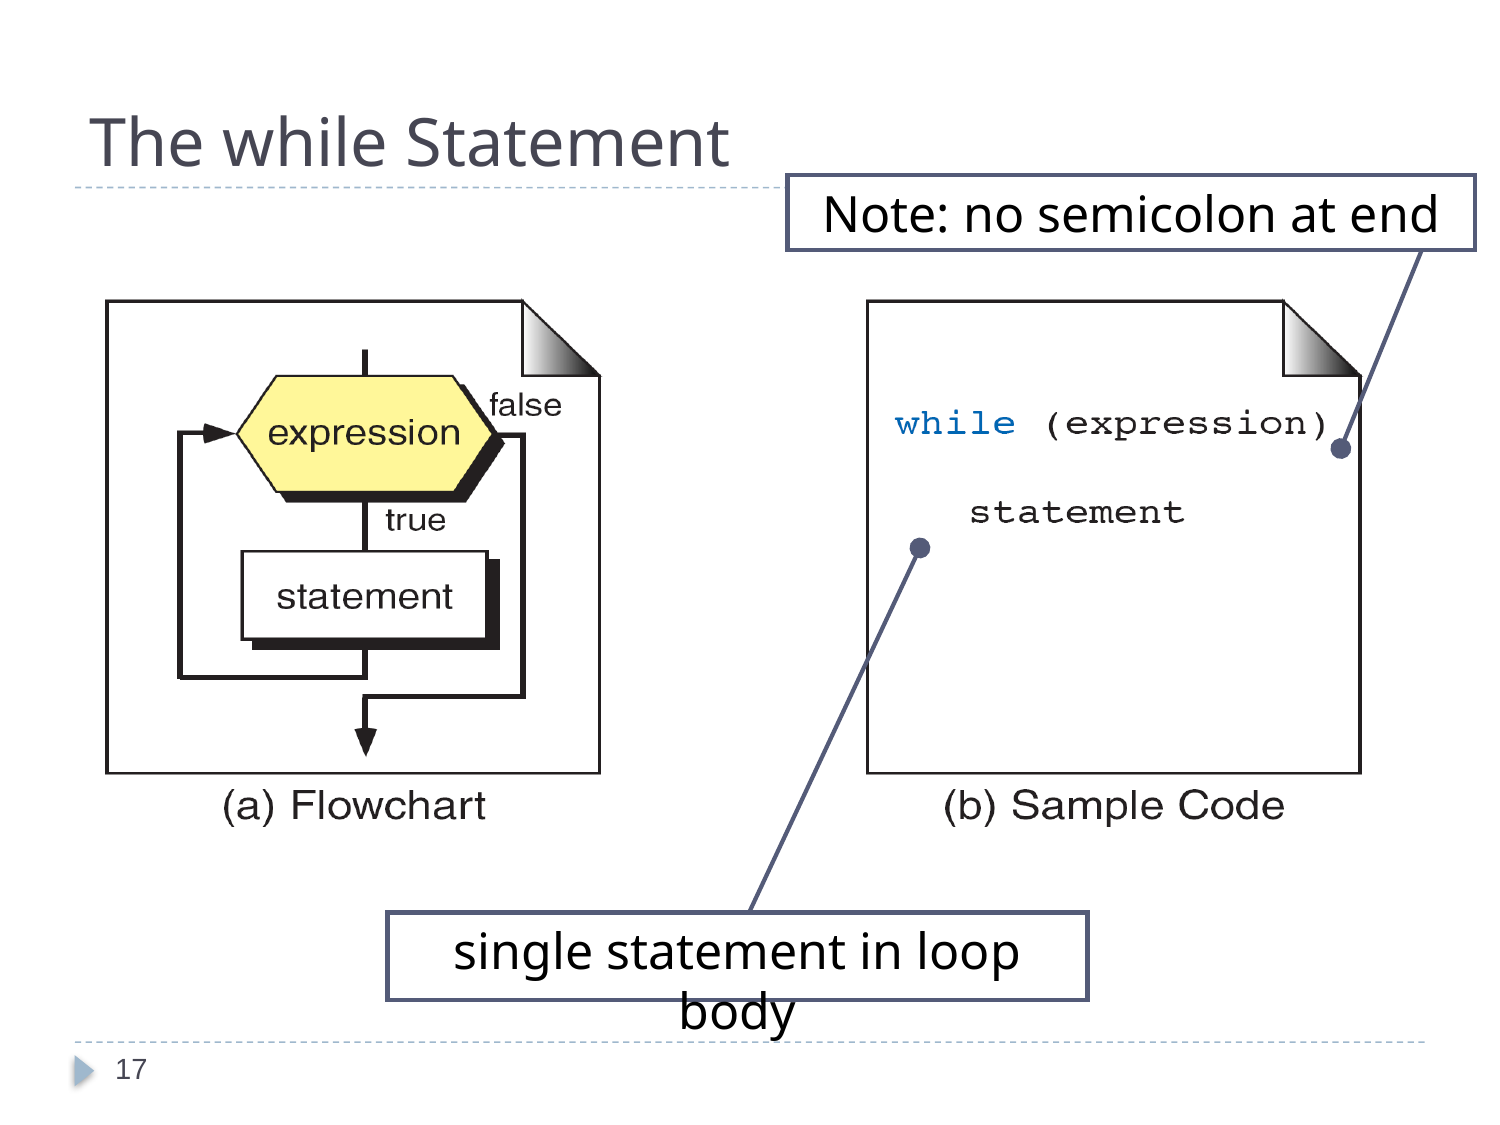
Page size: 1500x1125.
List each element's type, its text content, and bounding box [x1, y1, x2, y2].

picture [74, 287, 1407, 850]
text_box Note: no semicolon at end [786, 173, 1477, 290]
slide_number 17 [100, 1042, 426, 1103]
text_box single statement in loop body [386, 863, 1089, 1002]
title The while Statement [75, 24, 1425, 188]
